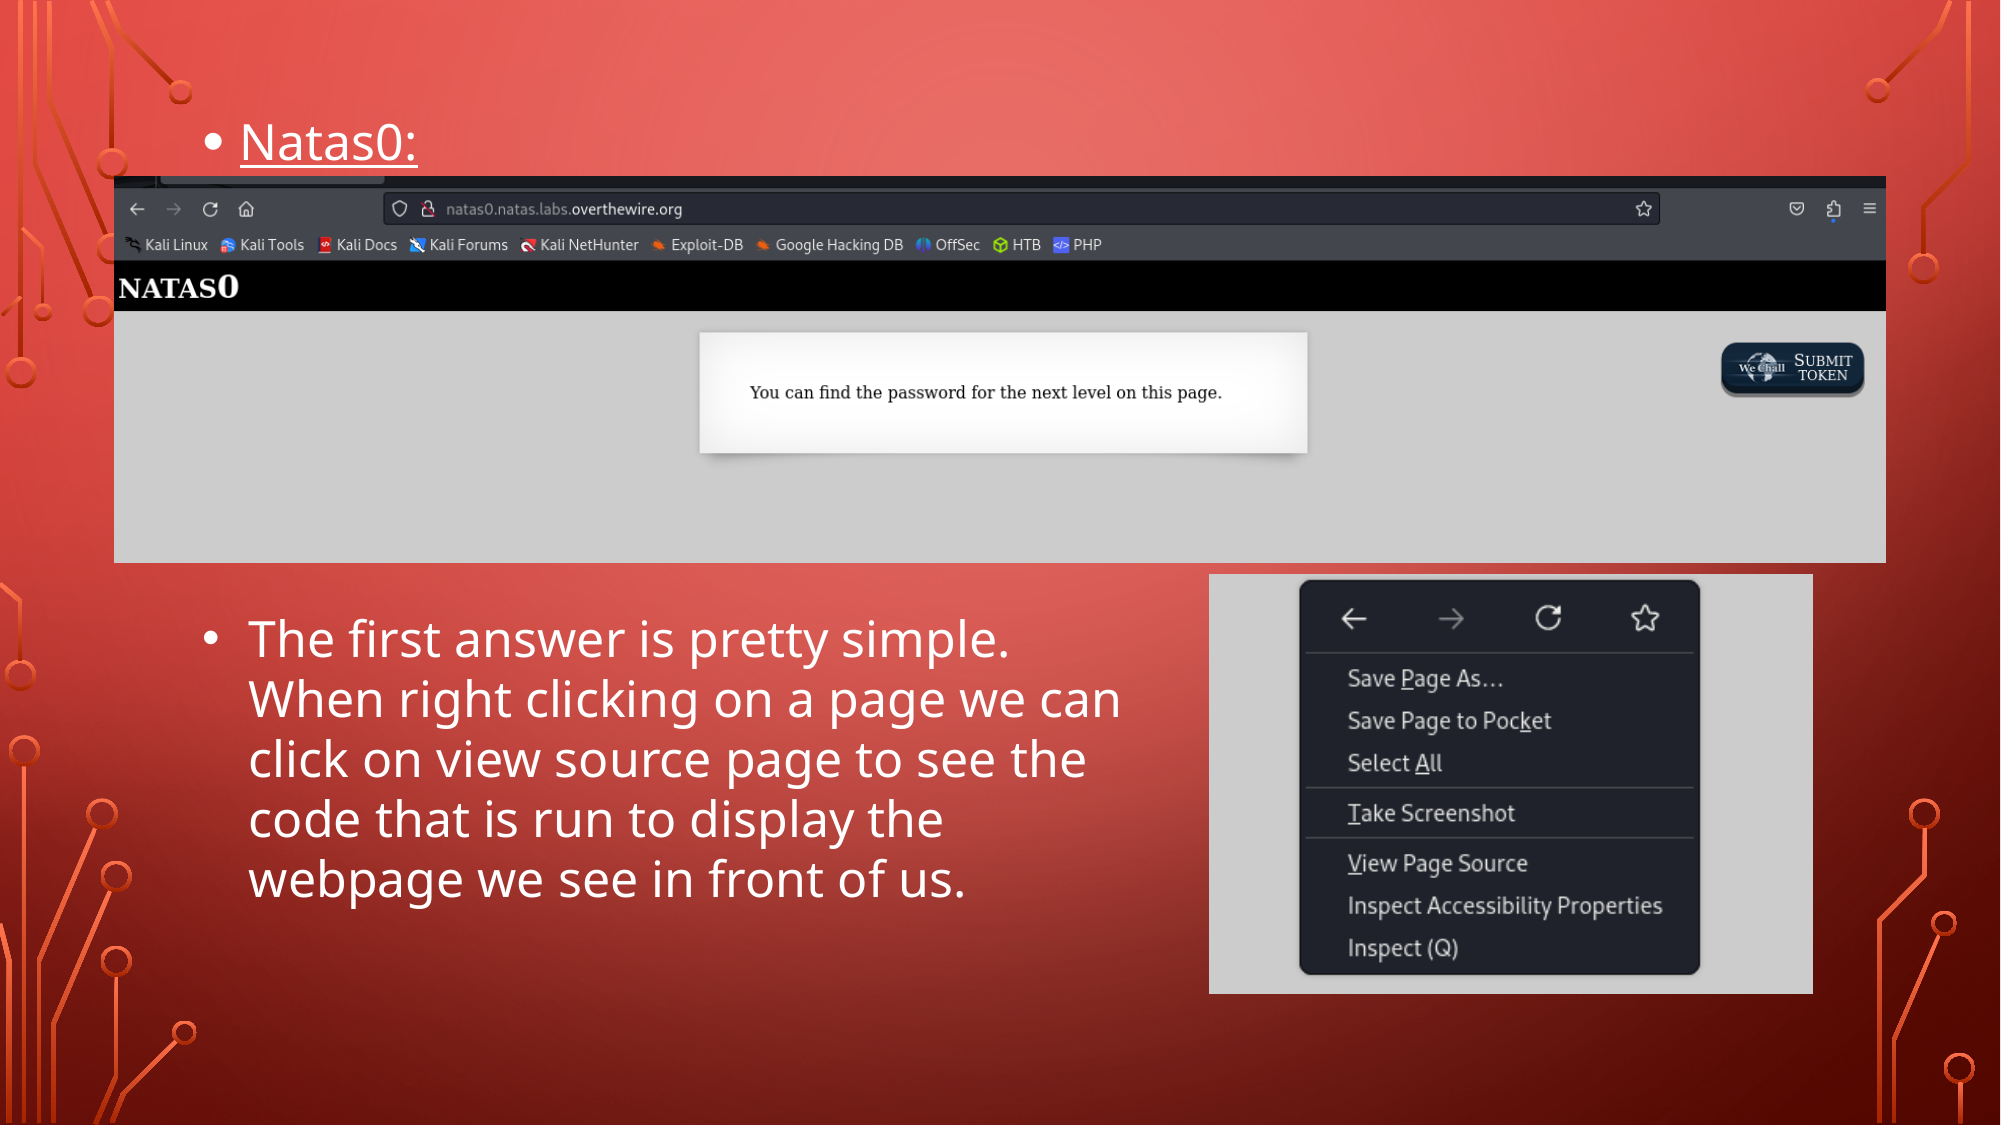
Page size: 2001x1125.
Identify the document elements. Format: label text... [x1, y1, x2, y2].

picture [1208, 574, 1813, 994]
text_box The first answer is pretty simple. When right clicking on a page we can click on view source page to see the code that is run to display the webpage we see in front of us. [187, 599, 1161, 915]
picture [114, 176, 1886, 563]
list Natas0: [187, 91, 1813, 176]
